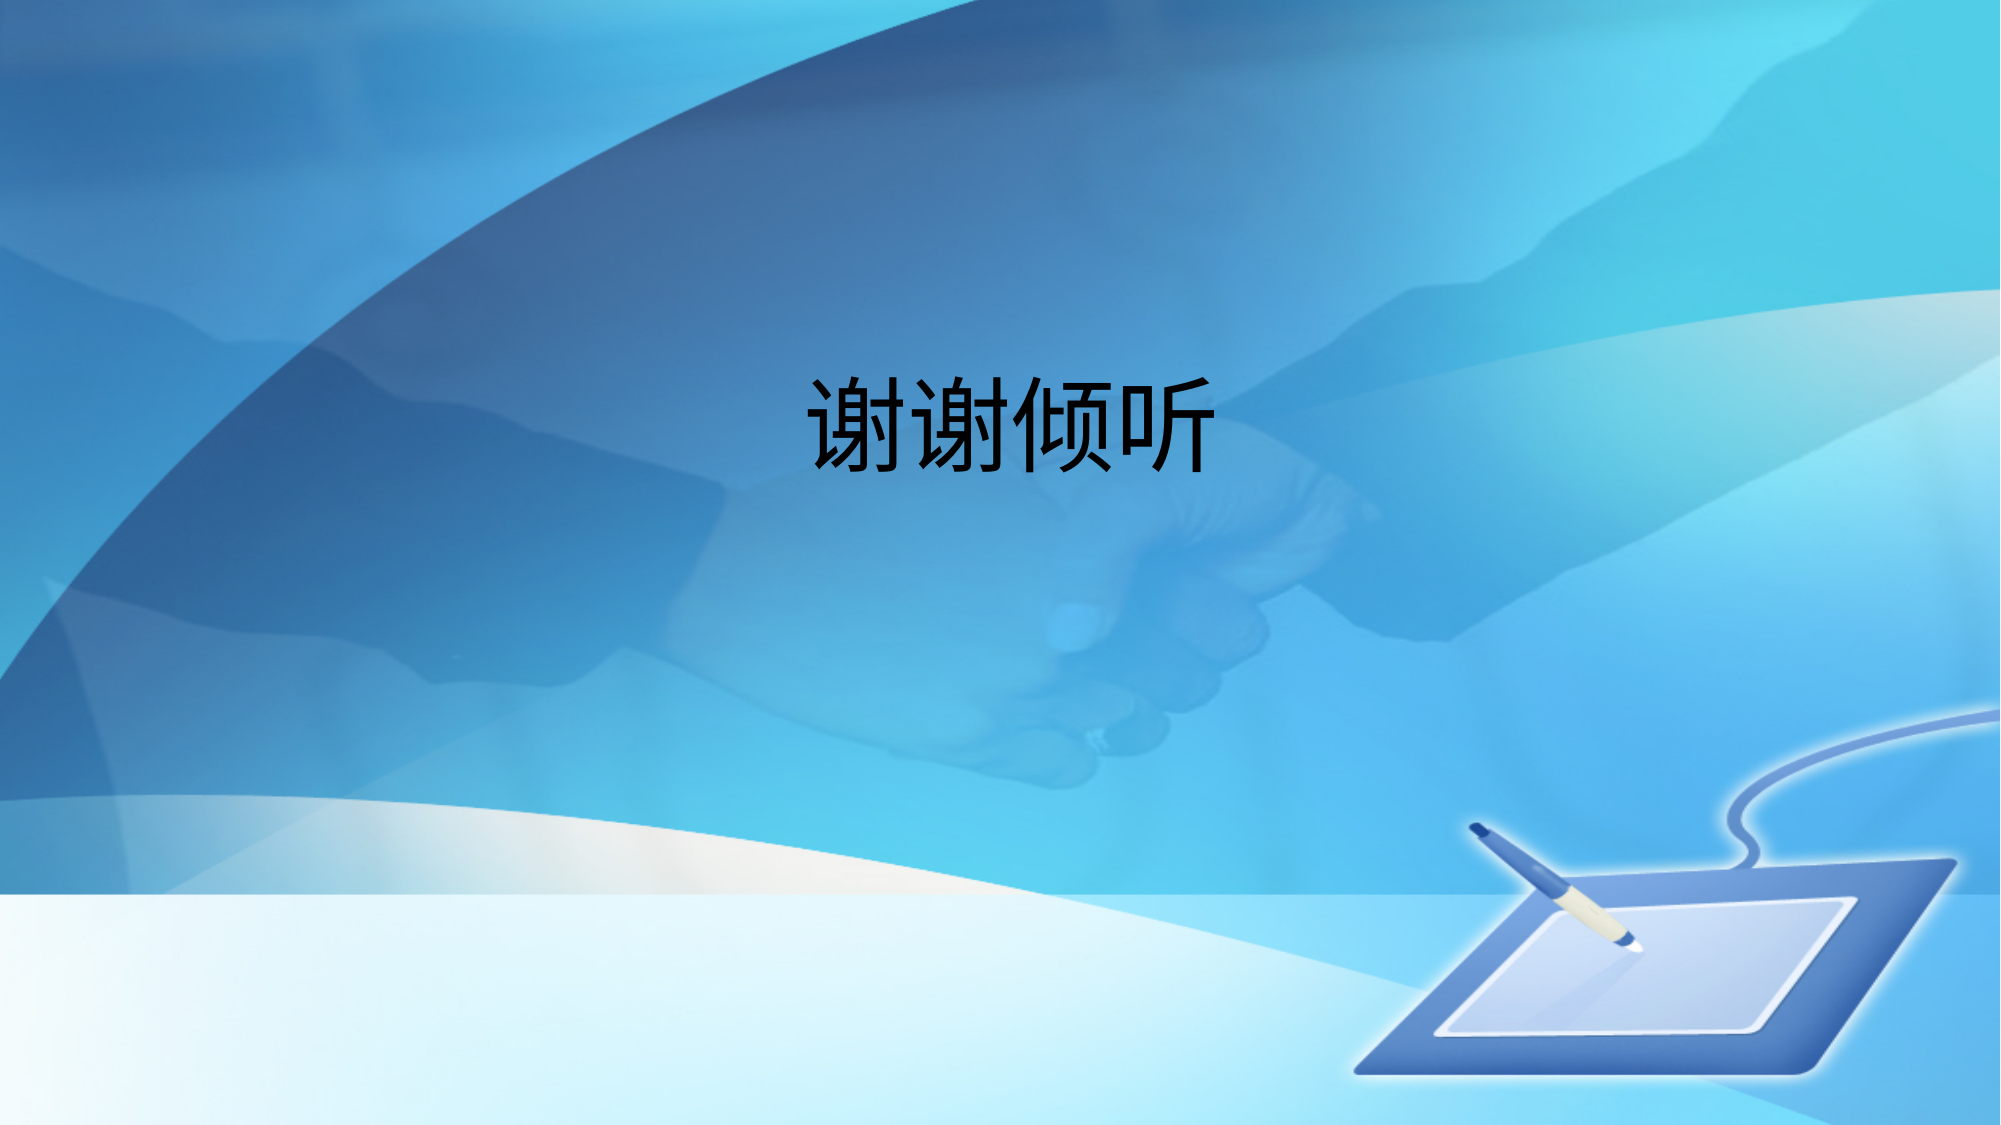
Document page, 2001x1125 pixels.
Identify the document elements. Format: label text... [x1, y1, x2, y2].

title 谢谢倾听 [788, 302, 1248, 544]
picture [0, 0, 2001, 1125]
